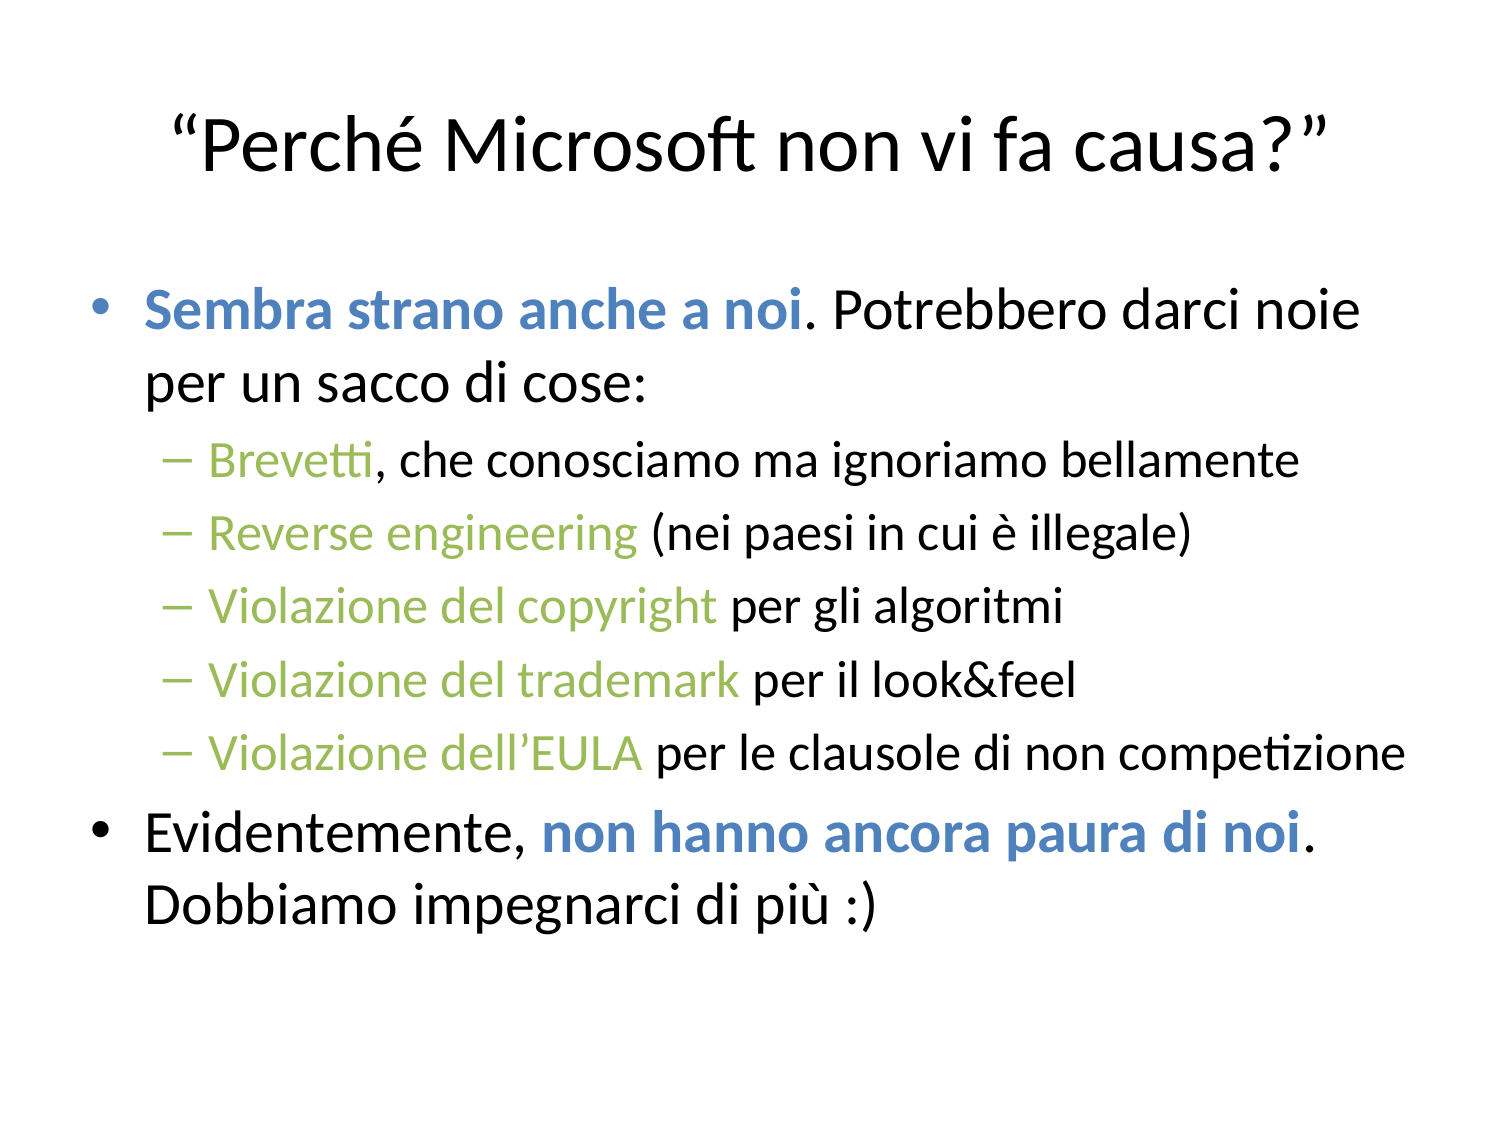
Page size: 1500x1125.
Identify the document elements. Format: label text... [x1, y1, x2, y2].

list Sembra strano anche a noi. Potrebbero darci noie per un sacco di cose: Brevetti, che conosciamo ma ignoriamo bellamente Reverse engineering (nei paesi in cui è illegale) Violazione del copyright per gli algoritmi Violazione del trademark per il look&feel Violazione dell’EULA per le clausole di non competizione Evidentemente, non hanno ancora paura di noi. Dobbiamo impegnarci di più :) [75, 262, 1425, 1005]
title “Perché Microsoft non vi fa causa?” [75, 45, 1425, 233]
